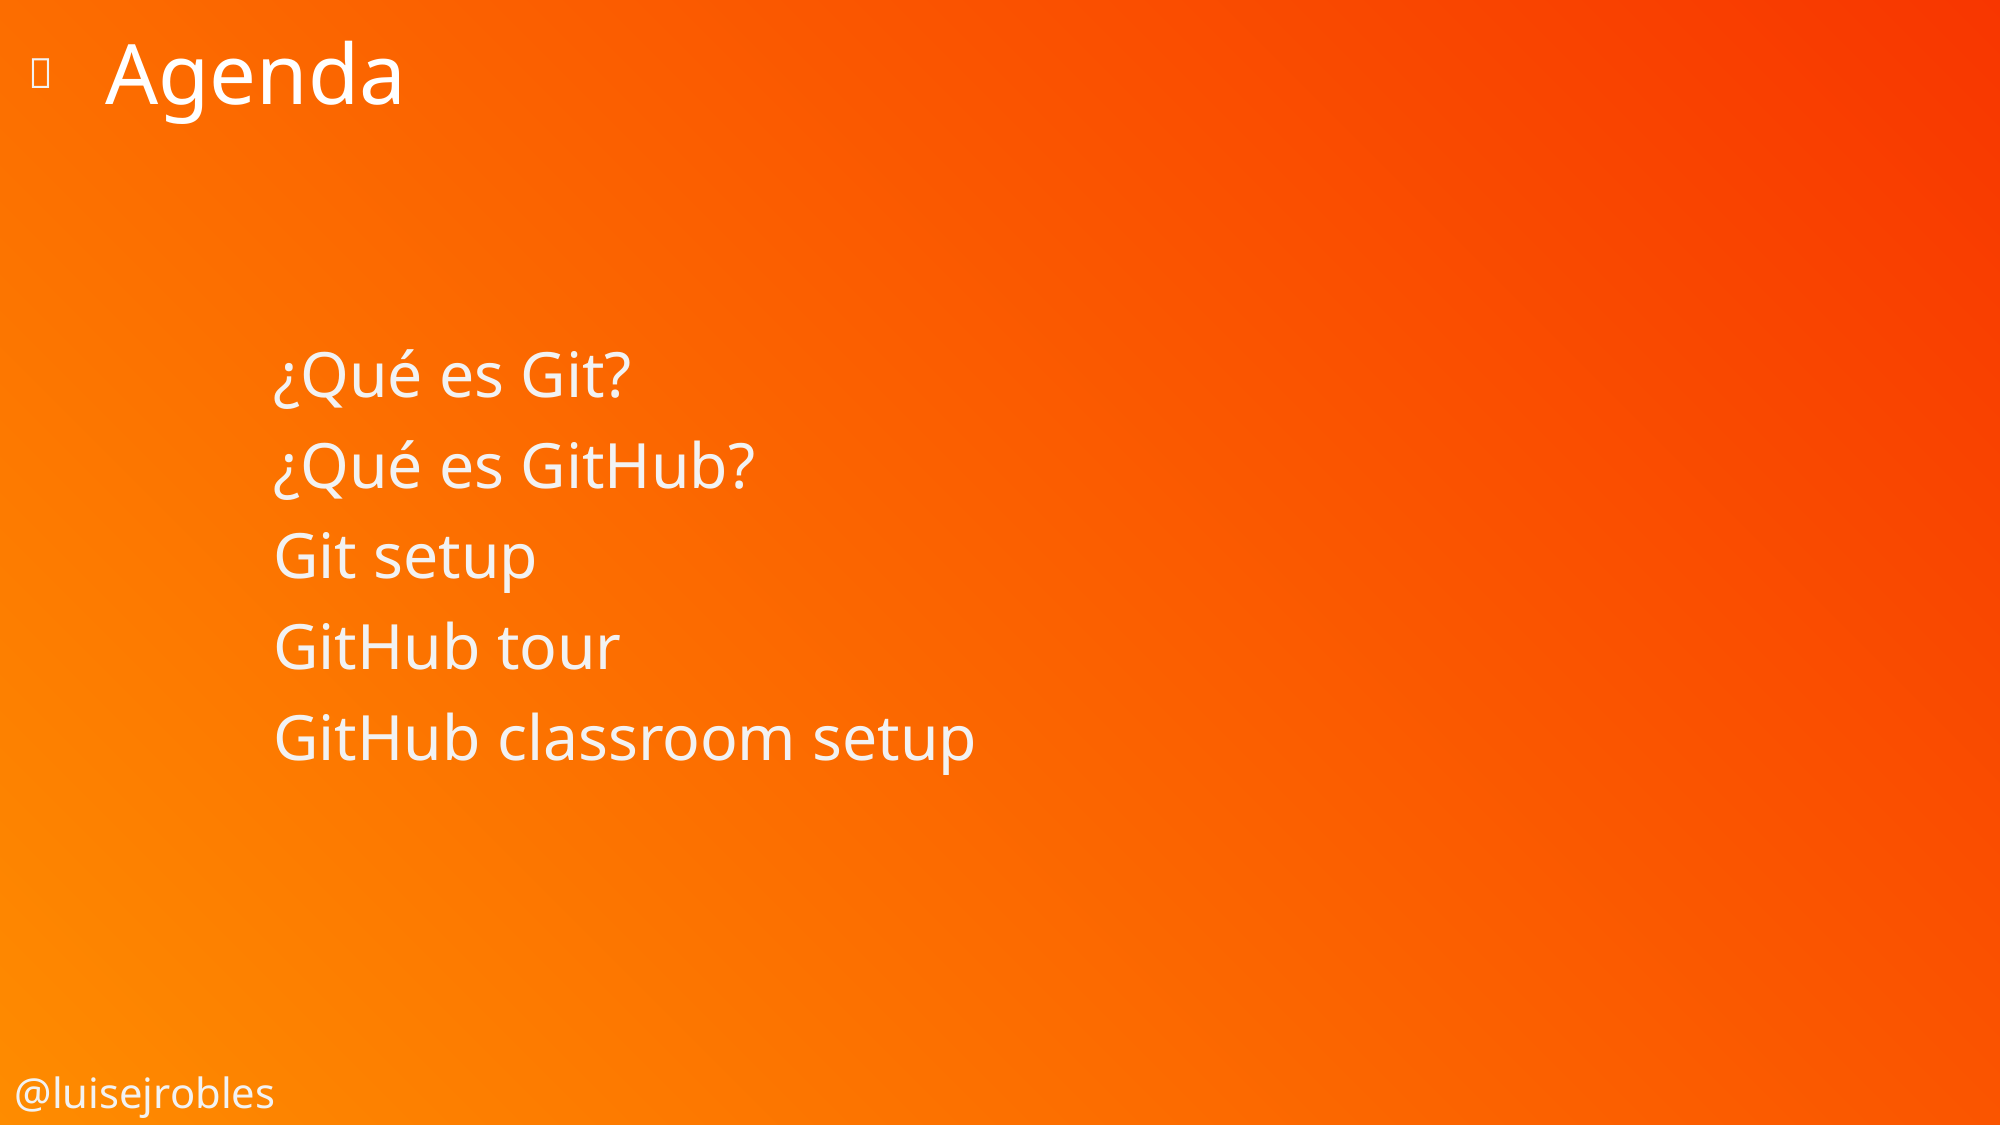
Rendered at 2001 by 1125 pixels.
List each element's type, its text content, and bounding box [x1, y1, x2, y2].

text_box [14, 13, 1080, 131]
text_box ¿Qué es GitHub? [258, 418, 829, 508]
text_box Git setup [258, 509, 829, 599]
text_box ¿Qué es Git? [258, 327, 829, 418]
text_box GitHub classroom setup [258, 690, 1044, 781]
text_box @luisejrobles [0, 1059, 316, 1125]
text_box GitHub tour [258, 600, 829, 690]
